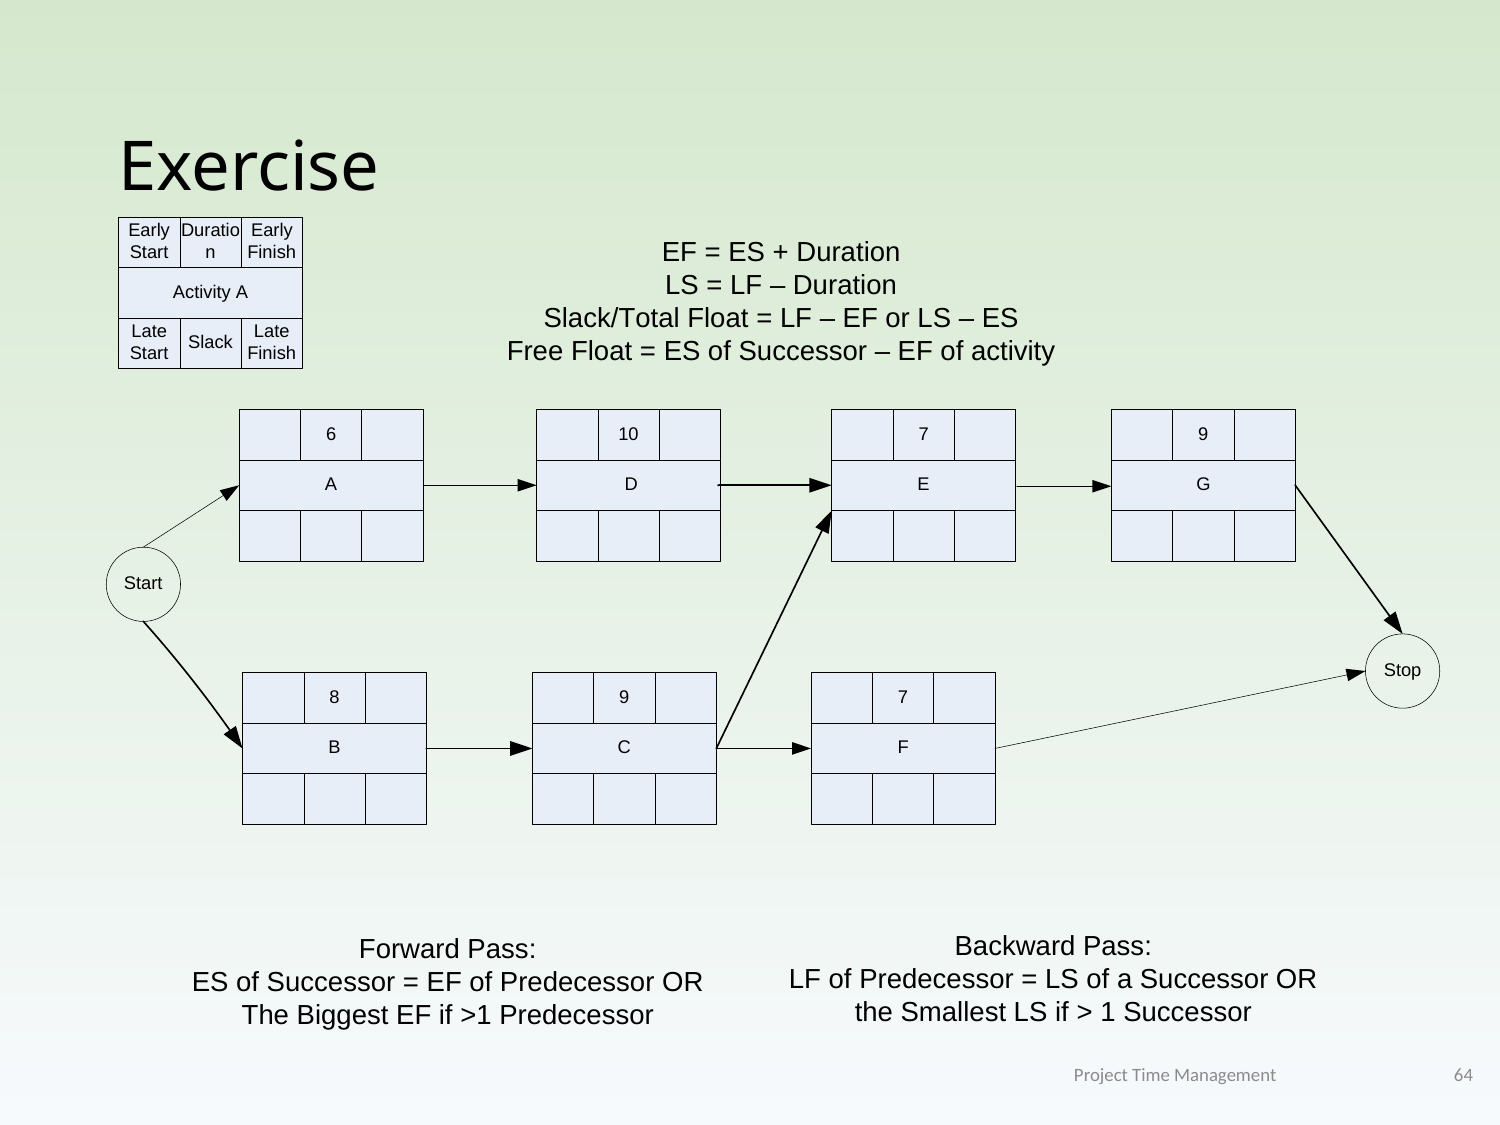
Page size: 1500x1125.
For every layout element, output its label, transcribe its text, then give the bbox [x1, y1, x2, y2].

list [103, 213, 1443, 1036]
slide_number 64 [1413, 1034, 1488, 1113]
footer Project Time Management [937, 1036, 1413, 1113]
title Exercise [103, 59, 1397, 213]
